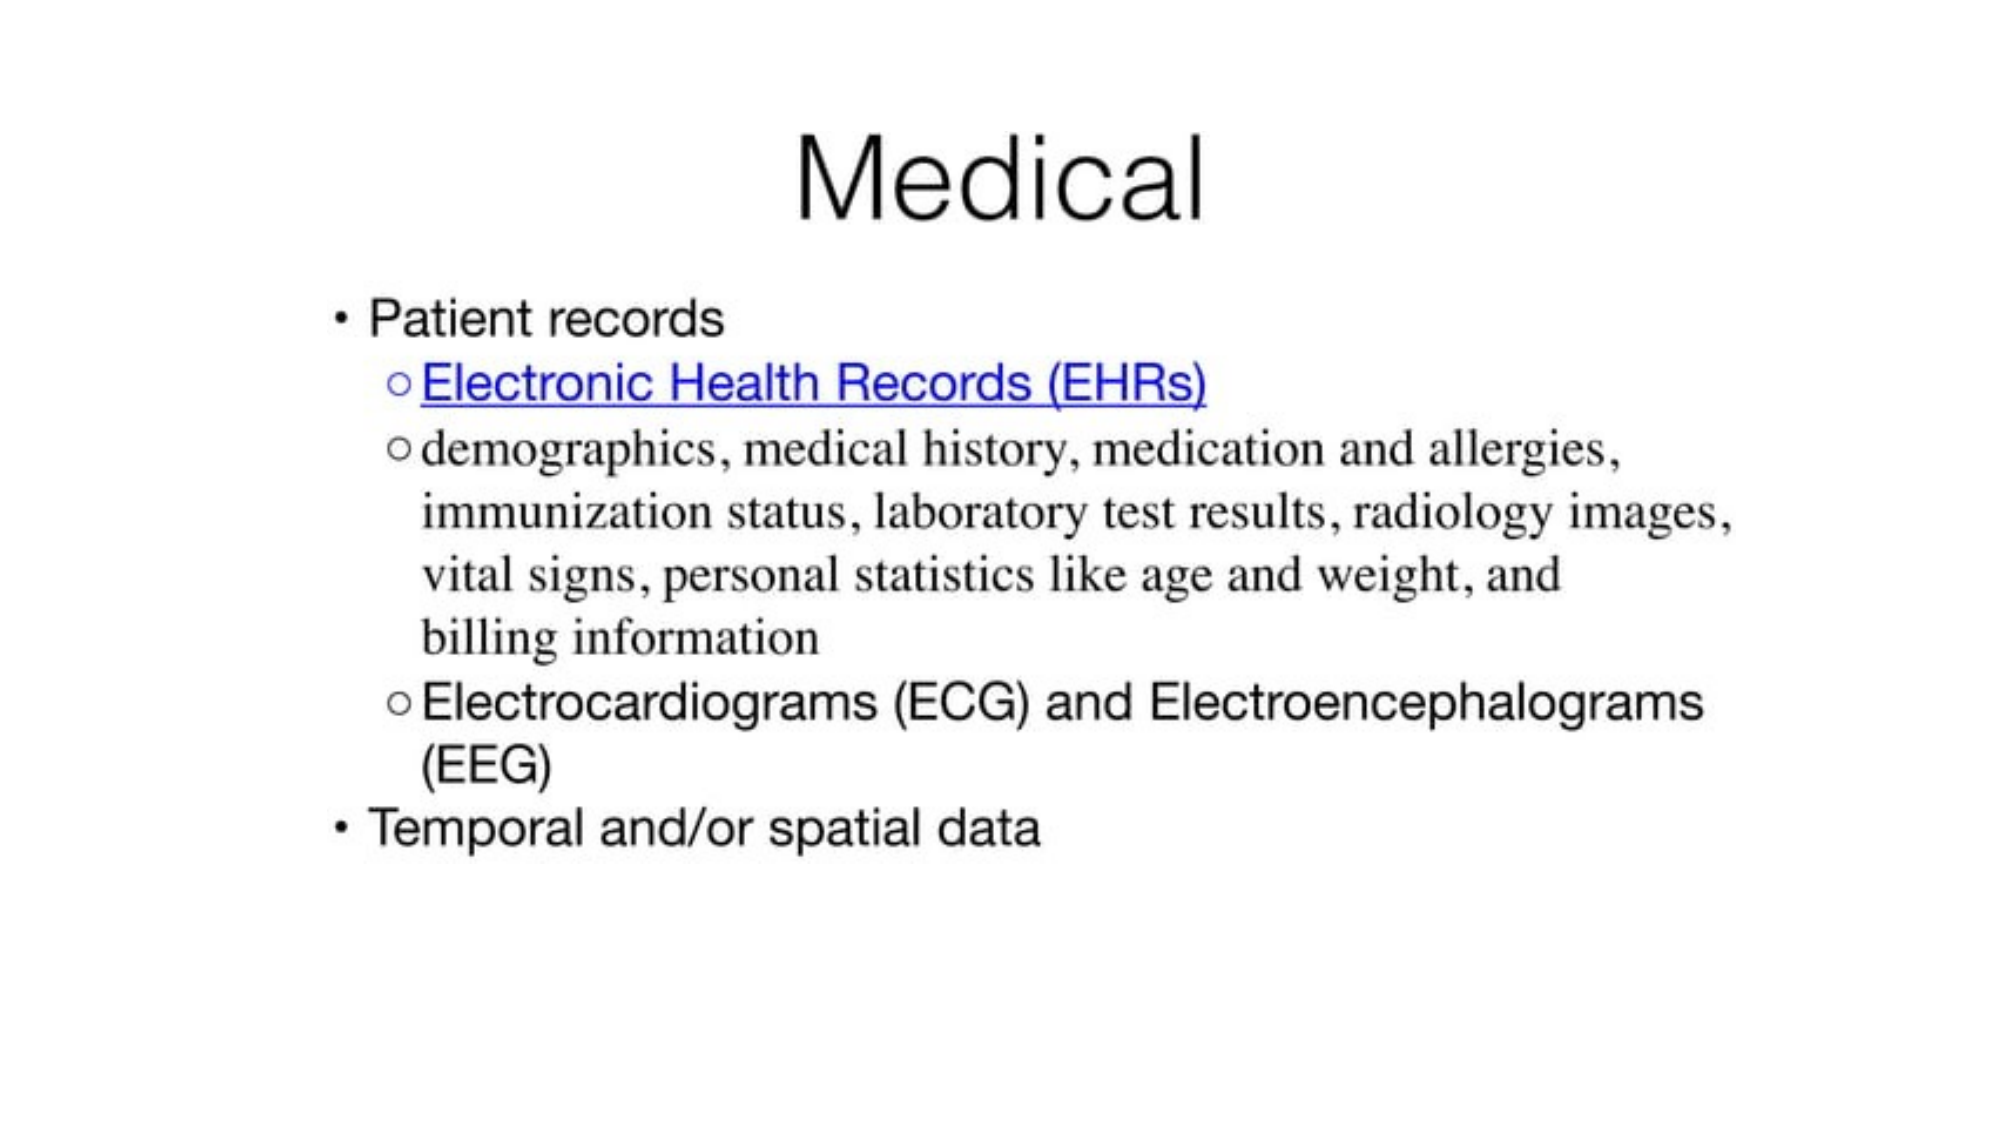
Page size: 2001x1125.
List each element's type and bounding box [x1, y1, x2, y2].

picture [327, 131, 1736, 864]
